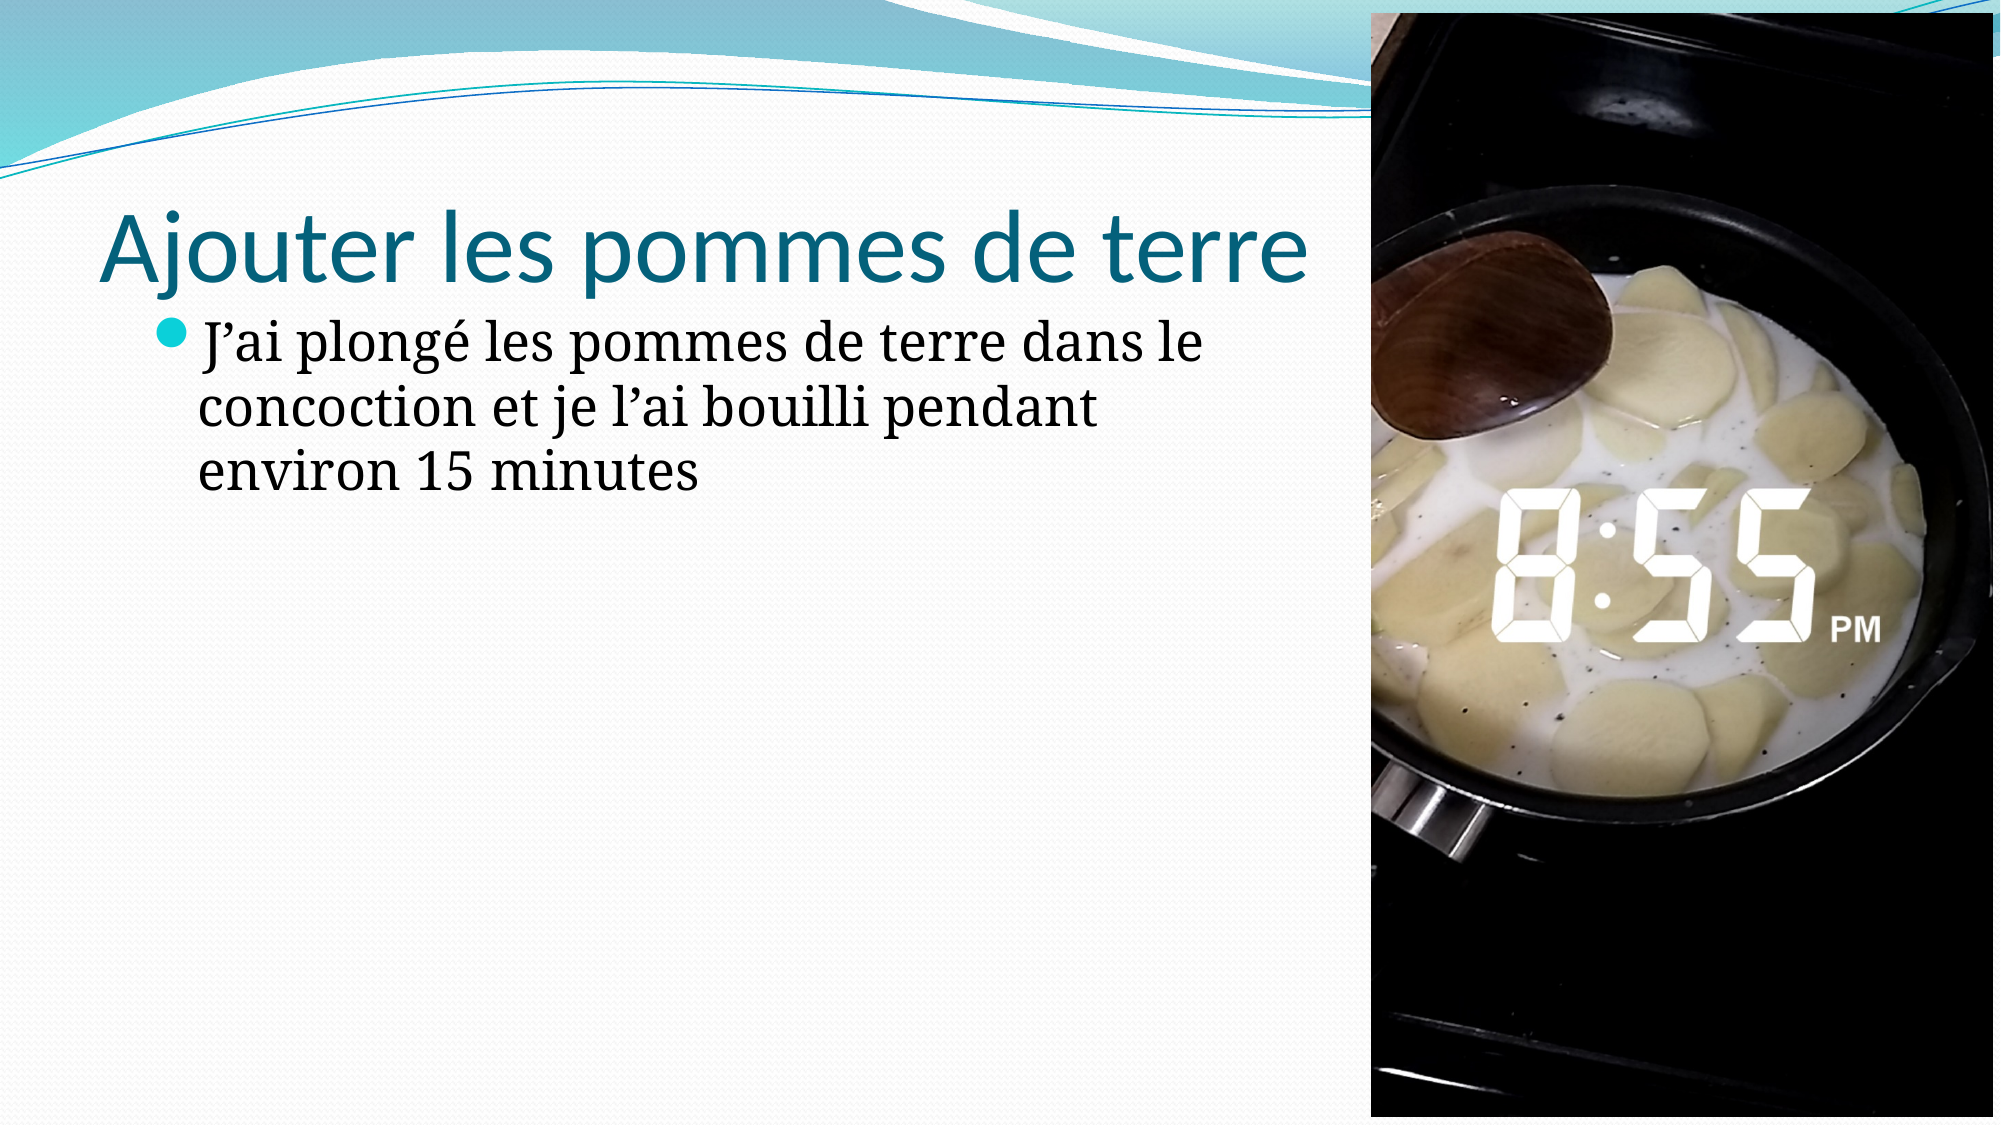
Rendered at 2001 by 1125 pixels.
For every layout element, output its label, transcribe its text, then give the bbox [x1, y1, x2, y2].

list J’ai plongé les pommes de terre dans le concoction et je l’ai bouilli pendant environ 15 minutes [137, 299, 1230, 1014]
title Ajouter les pommes de terre [99, 115, 1364, 303]
picture [1371, 13, 1993, 1118]
